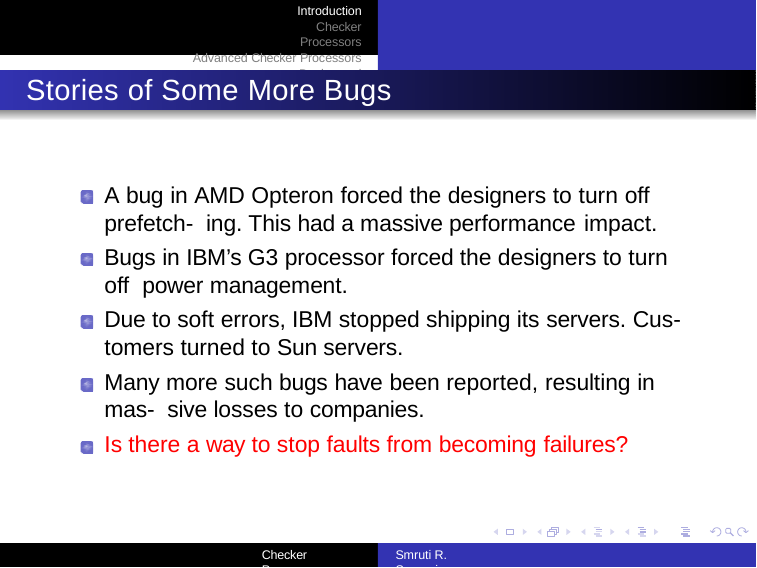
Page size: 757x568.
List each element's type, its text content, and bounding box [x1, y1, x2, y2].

text_box [80, 441, 94, 454]
text_box [80, 190, 94, 204]
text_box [0, 542, 757, 568]
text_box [0, 0, 757, 112]
text_box A bug in AMD Opteron forced the designers to turn off prefetch- ing. This had a massive performance impact. Bugs in IBM’s G3 processor forced the designers to turn off power management. Due to soft errors, IBM stopped shipping its servers. Cus- tomers turned to Sun servers. Many more such bugs have been reported, resulting in mas- sive losses to companies. Is there a way to stop faults from becoming failures? [102, 178, 728, 457]
text_box [80, 315, 94, 329]
text_box [80, 253, 94, 266]
text_box [80, 378, 94, 392]
